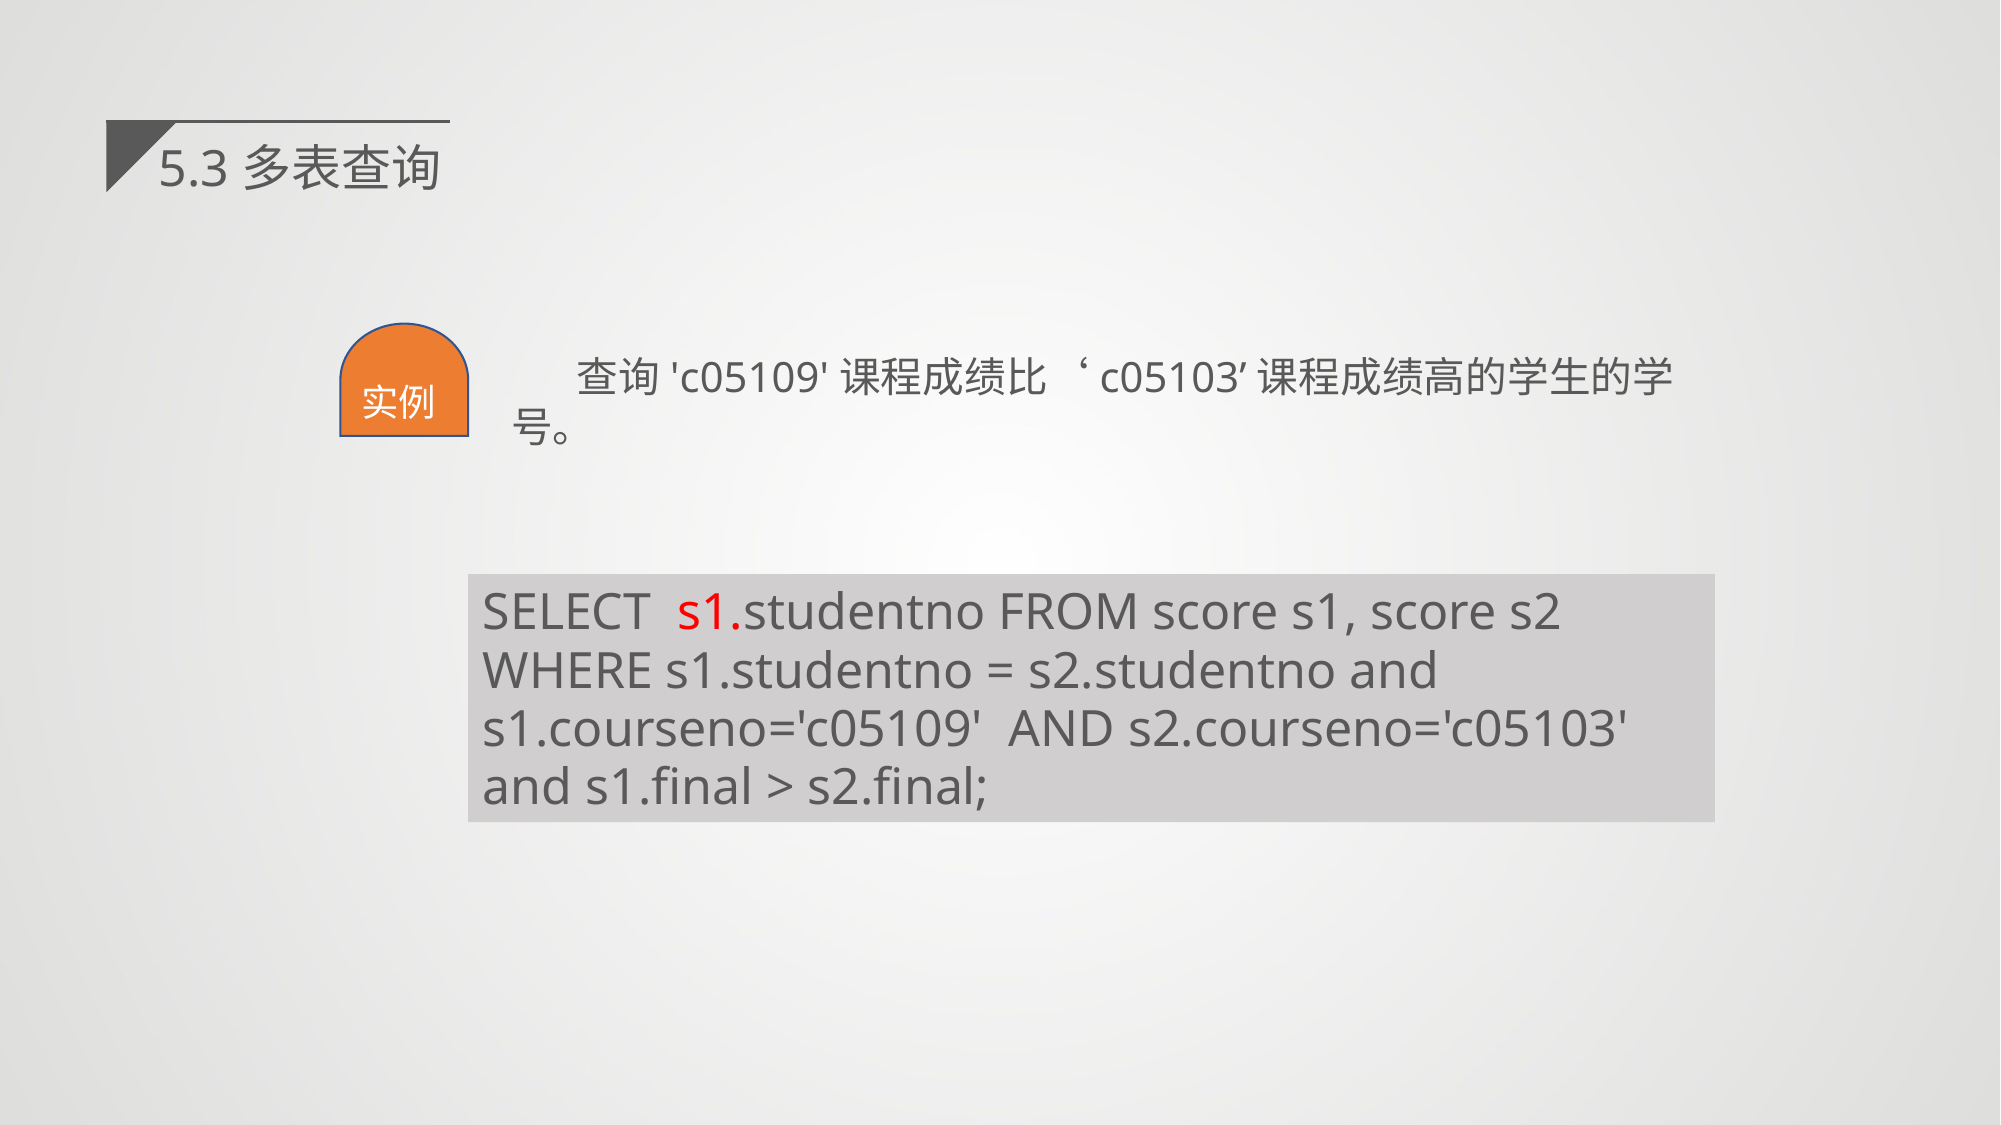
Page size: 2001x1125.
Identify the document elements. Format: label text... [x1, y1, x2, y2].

text_box 实例 [346, 371, 486, 432]
text_box [339, 322, 470, 437]
text_box SELECT s1.studentno FROM score s1, score s2 WHERE s1.studentno = s2.studentno and s1.courseno='c05109' AND s2.courseno='c05103' and s1.final > s2.final; [468, 574, 1715, 823]
text_box 查询'c05109'课程成绩比‘c05103’课程成绩高的学生的学号。 [496, 343, 1692, 459]
text_box 5.3多表查询 [124, 103, 476, 230]
picture [0, 0, 2001, 1125]
text_box [105, 120, 178, 195]
